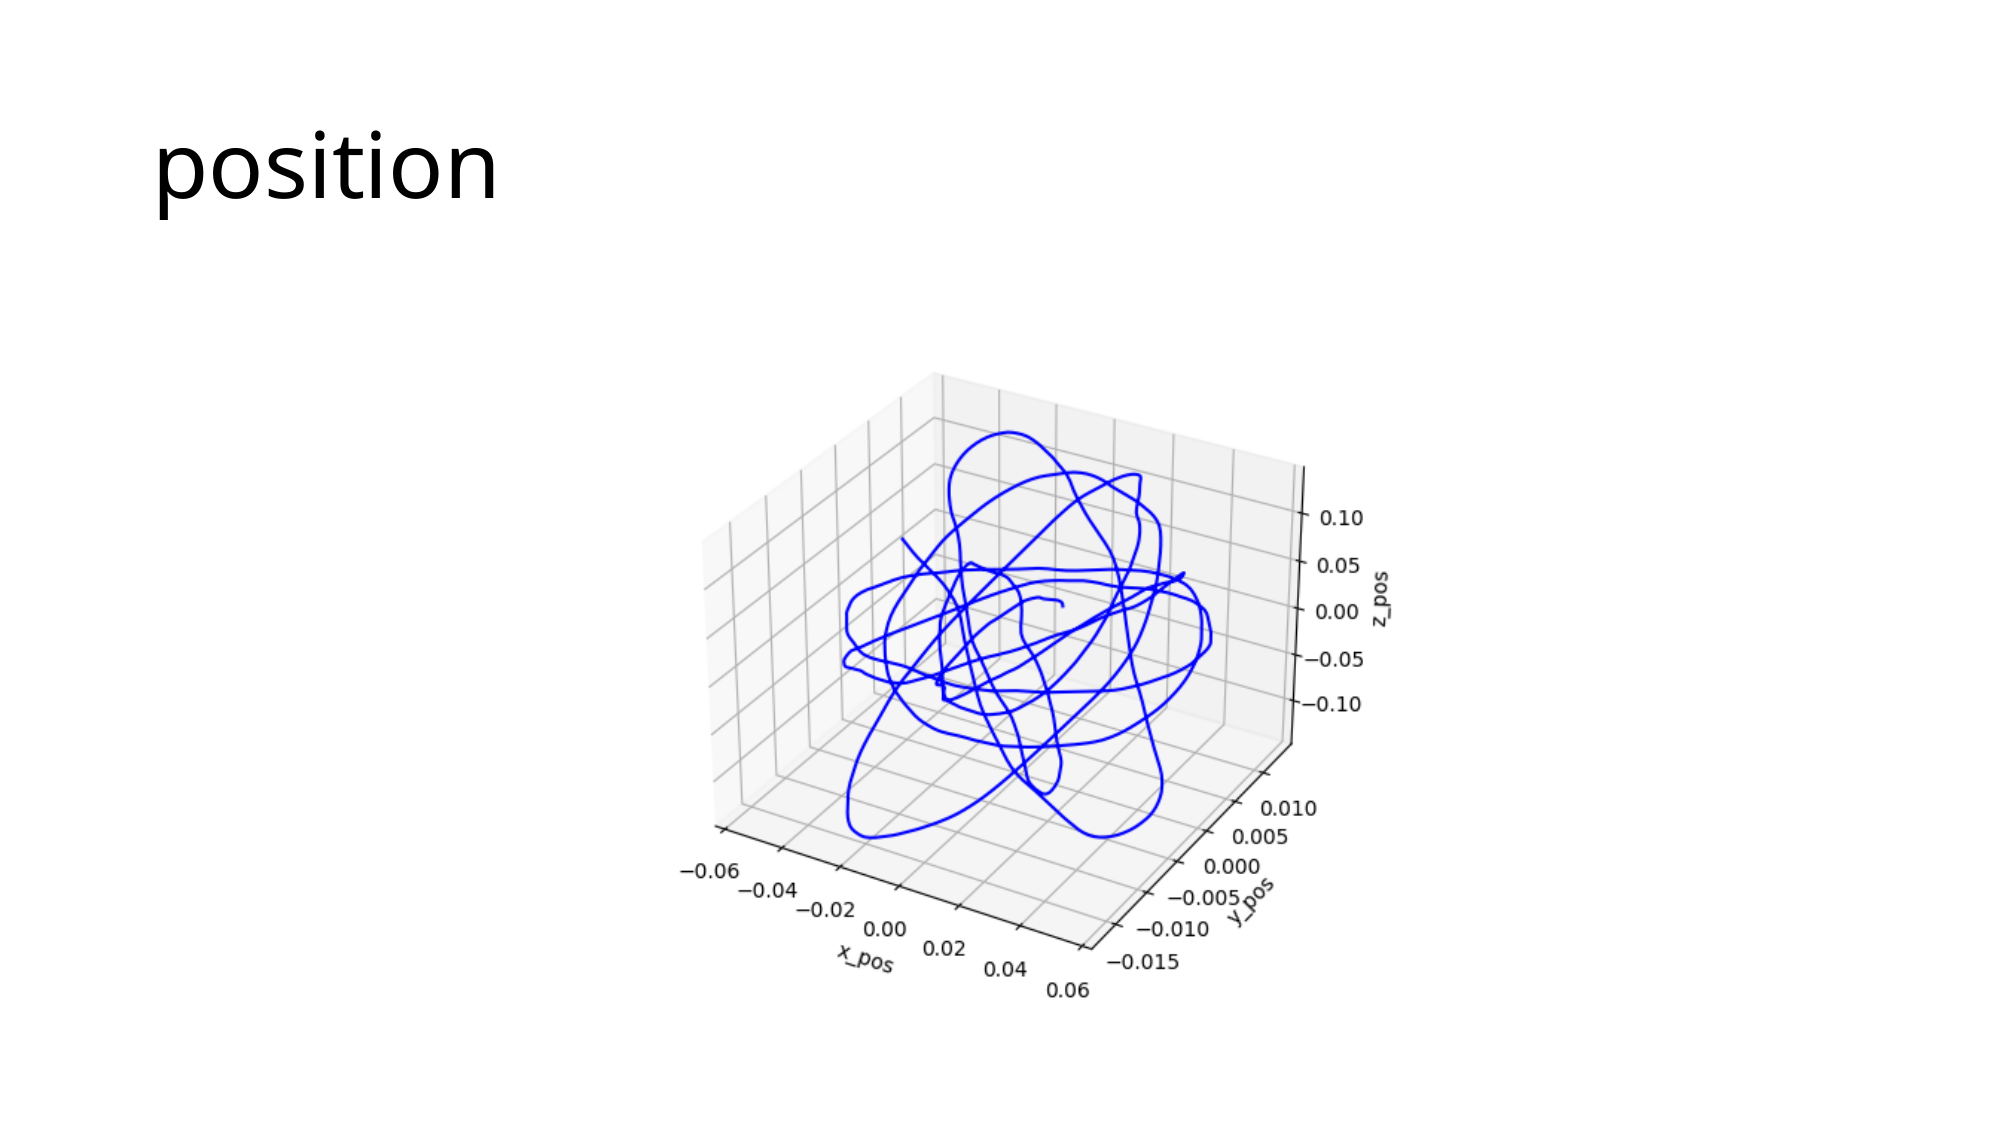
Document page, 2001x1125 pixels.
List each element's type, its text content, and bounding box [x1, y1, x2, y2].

title position [137, 59, 1863, 278]
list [524, 299, 1476, 1014]
